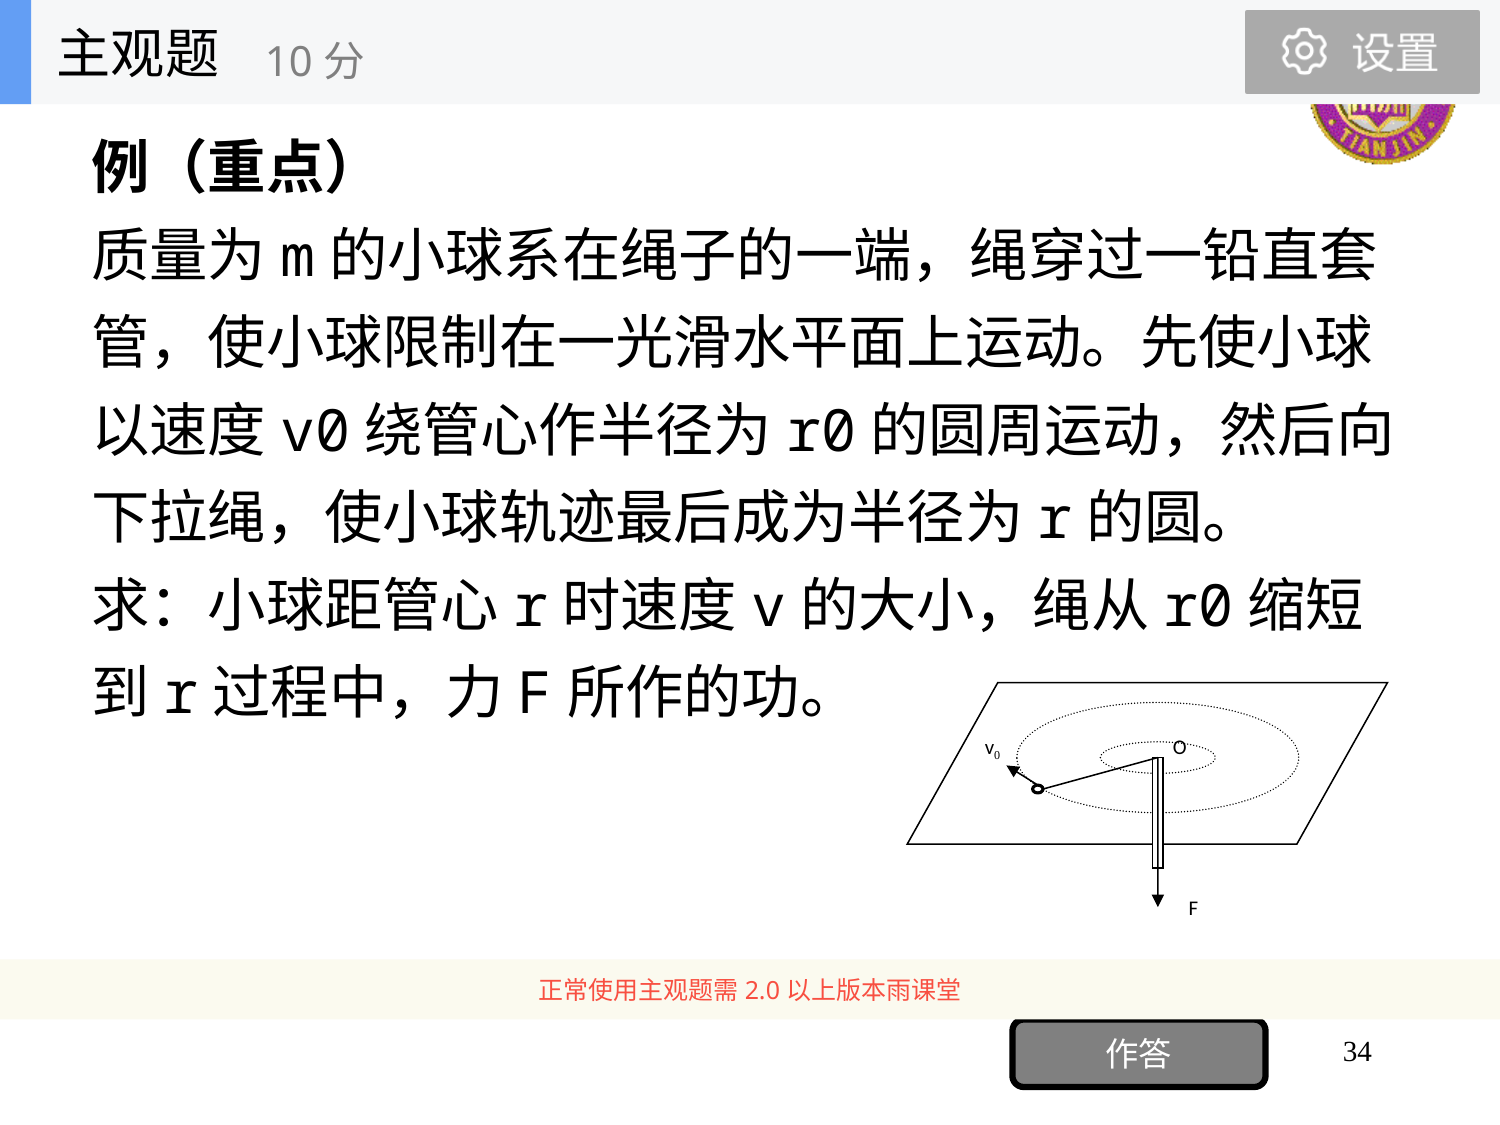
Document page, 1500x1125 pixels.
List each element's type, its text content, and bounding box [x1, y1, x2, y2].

slide_number 34 [1074, 1024, 1388, 1101]
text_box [906, 682, 1388, 947]
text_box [0, 0, 1500, 105]
text_box 正常使用主观题需2.0以上版本雨课堂 [0, 959, 1500, 1020]
text_box 例（重点） 质量为m的小球系在绳子的一端，绳穿过一铅直套管，使小球限制在一光滑水平面上运动。先使小球以速度v0绕管心作半径为r0的圆周运动，然后向下拉绳，使小球轨迹最后成为半径为r的圆。 求：小球距管心r时速度v的大小，绳从r0缩短到r过程中，力F所作的功。 [76, 243, 1424, 596]
picture [1245, 10, 1480, 94]
picture [1262, 105, 1500, 178]
text_box 作答 [1012, 1020, 1266, 1088]
